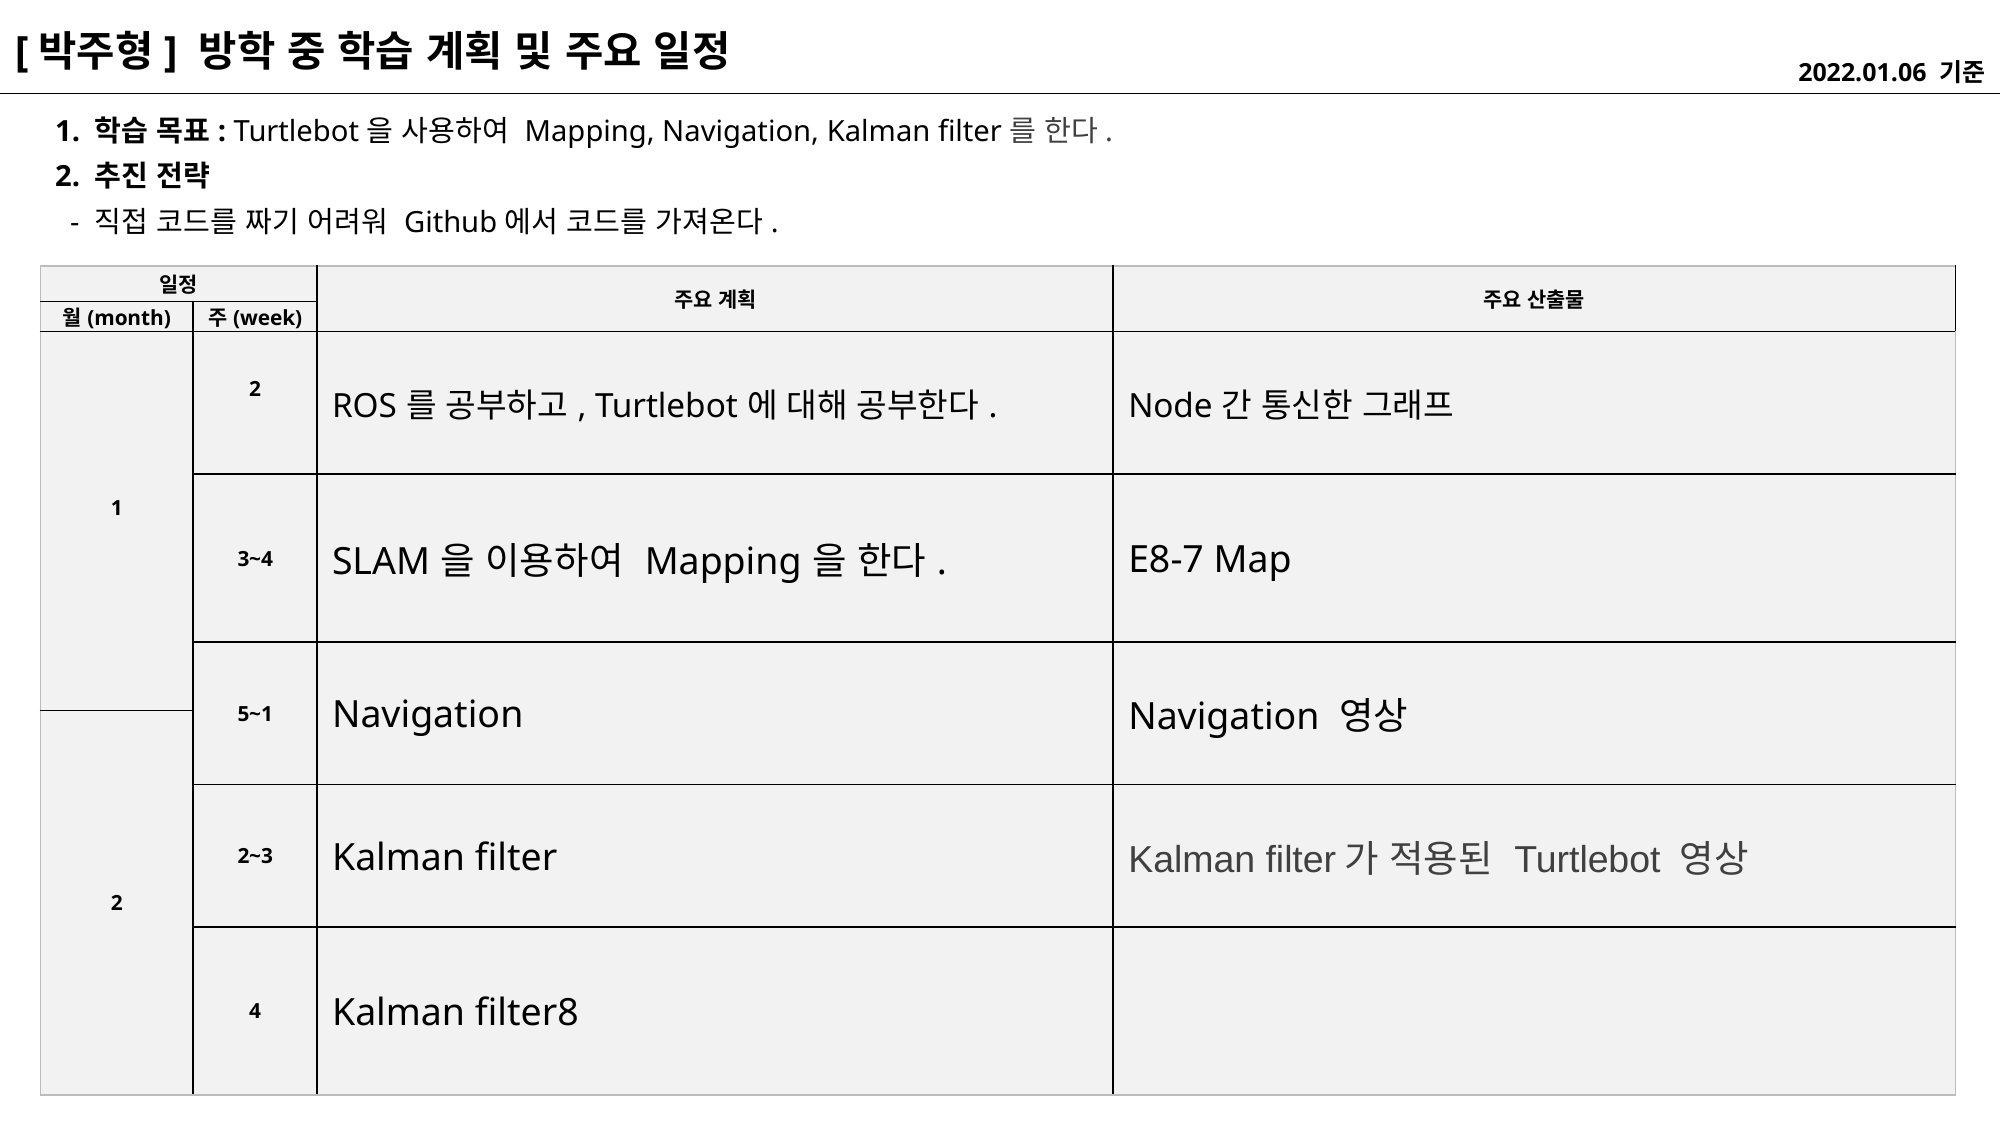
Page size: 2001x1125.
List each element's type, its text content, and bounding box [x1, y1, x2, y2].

text_box 1. 학습 목표: Turtlebot을 사용하여 Mapping, Navigation, Kalman filter를 한다. 2. 추진 전략 - 직접 코드를 짜기 어려워 Github에서 코드를 가져온다. [40, 94, 2000, 246]
table_cell 5~1 [194, 643, 316, 784]
table_cell 월(month) [41, 302, 192, 331]
table_cell Kalman filter가 적용된 Turtlebot 영상 [1114, 785, 1955, 926]
table_cell Navigation [318, 643, 1112, 784]
table_cell [1114, 928, 1955, 1094]
table_cell 2 [194, 332, 316, 473]
table_cell 2~3 [194, 785, 316, 926]
table_cell Navigation 영상 [1114, 643, 1955, 784]
table_cell 1 [41, 332, 192, 710]
table_cell E8-7 Map [1114, 475, 1955, 641]
table_header 일정 [41, 267, 316, 301]
table_header 주요 계획 [318, 267, 1112, 331]
table_cell 3~4 [194, 475, 316, 641]
text_box 2022.01.06 기준 [1763, 49, 2000, 93]
table_header 주요 산출물 [1114, 267, 1955, 331]
table_cell Kalman filter8 [318, 928, 1112, 1094]
table_cell ROS를 공부하고, Turtlebot에 대해 공부한다. [318, 332, 1112, 473]
table_cell 2 [41, 711, 192, 1094]
table_cell Node간 통신한 그래프 [1114, 332, 1955, 473]
text_box [박주형] 방학 중 학습 계획 및 주요 일정 [0, 17, 1024, 83]
table_cell Kalman filter [318, 785, 1112, 926]
table_cell 주(week) [194, 302, 316, 331]
table_cell 4 [194, 928, 316, 1094]
table_cell SLAM을 이용하여 Mapping을 한다. [318, 475, 1112, 641]
